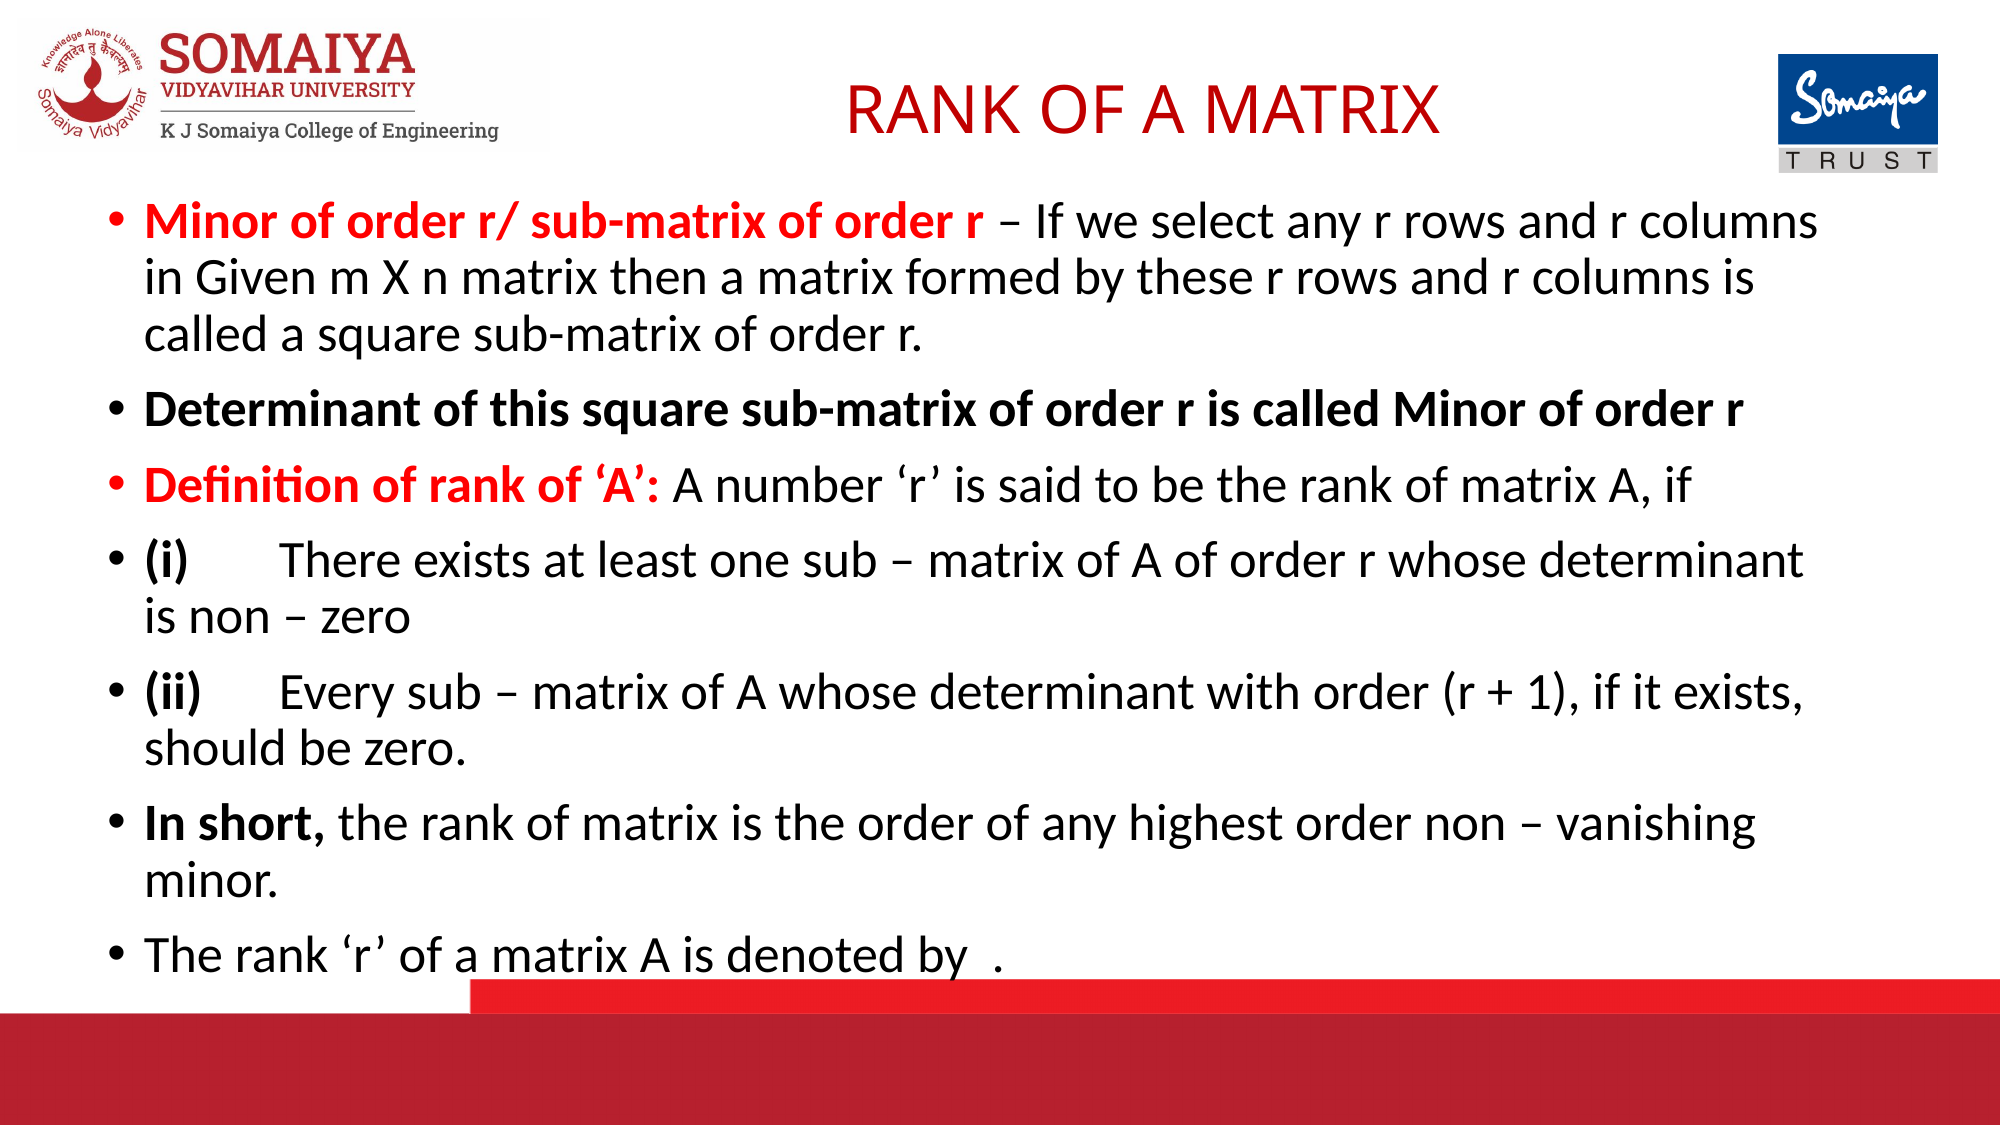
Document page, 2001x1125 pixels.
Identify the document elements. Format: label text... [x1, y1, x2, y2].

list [1778, 54, 1938, 173]
title RANK OF A MATRIX [549, 18, 1737, 205]
picture [0, 67, 2000, 1125]
picture [17, 18, 550, 152]
